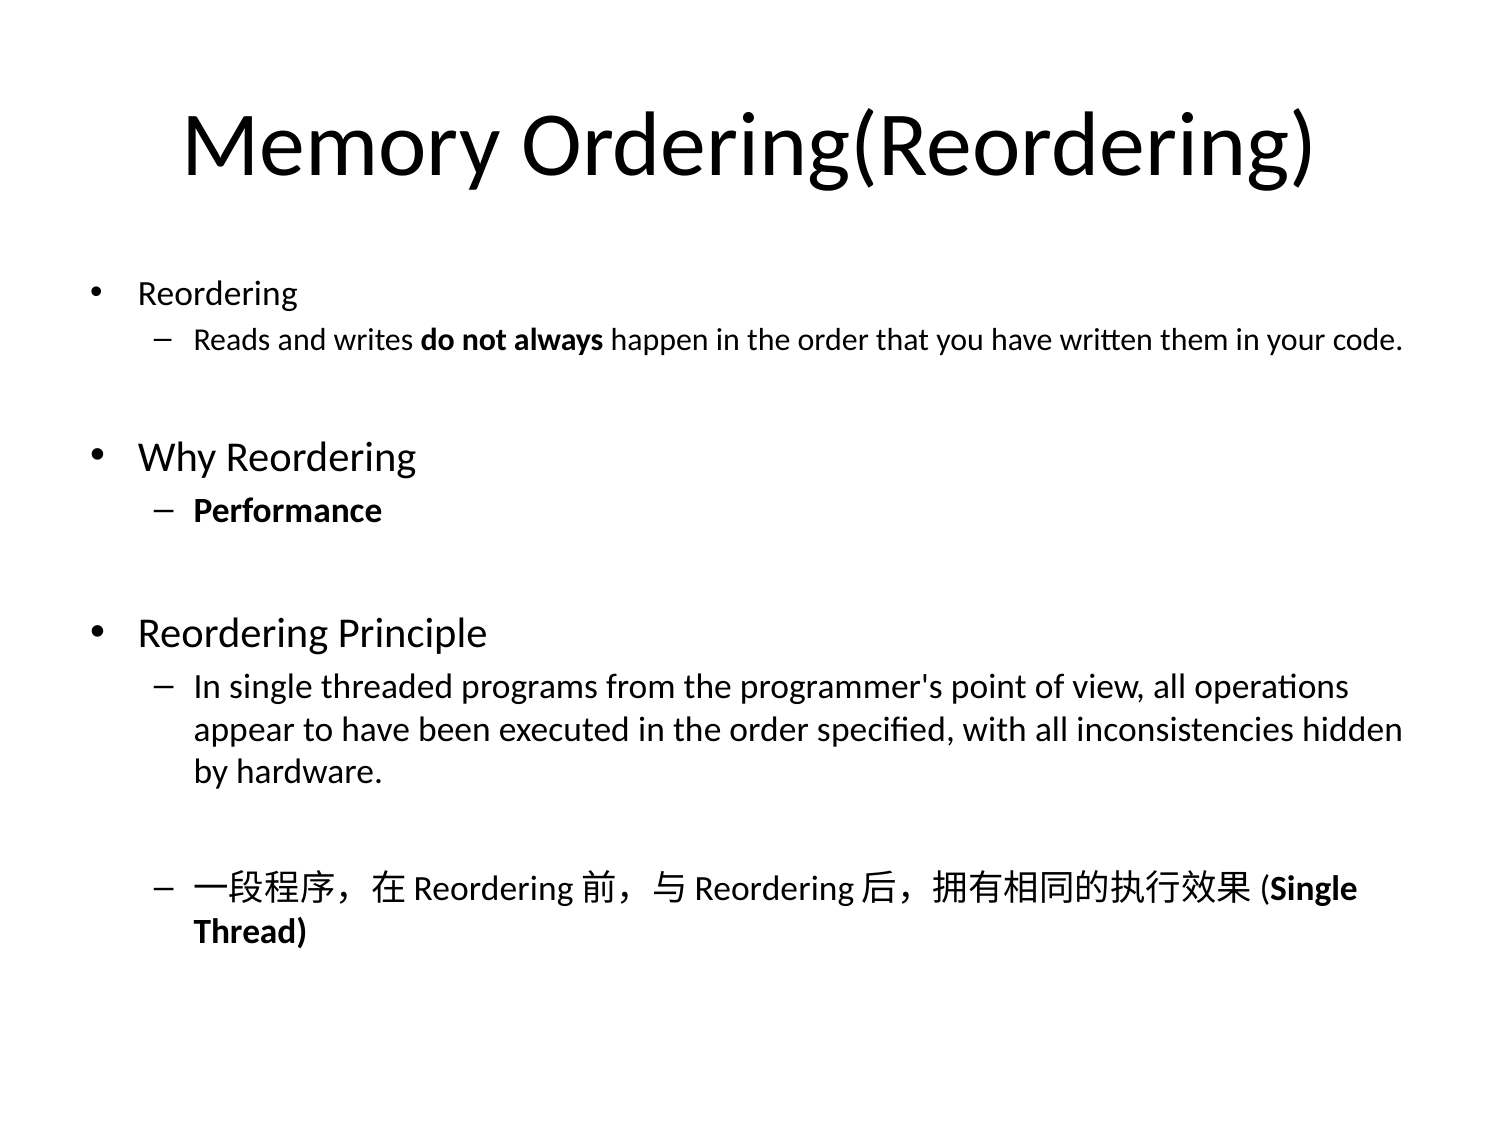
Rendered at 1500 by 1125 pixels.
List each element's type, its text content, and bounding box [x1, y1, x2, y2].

title Memory Ordering(Reordering) [75, 45, 1425, 233]
list Reordering Reads and writes do not always happen in the order that you have written them in your code. Why Reordering Performance Reordering Principle In single threaded programs from the programmer's point of view, all operations appear to have been executed in the order specified, with all inconsistencies hidden by hardware. 一段程序，在Reordering前，与Reordering后，拥有相同的执行效果(Single Thread) [75, 262, 1425, 1005]
